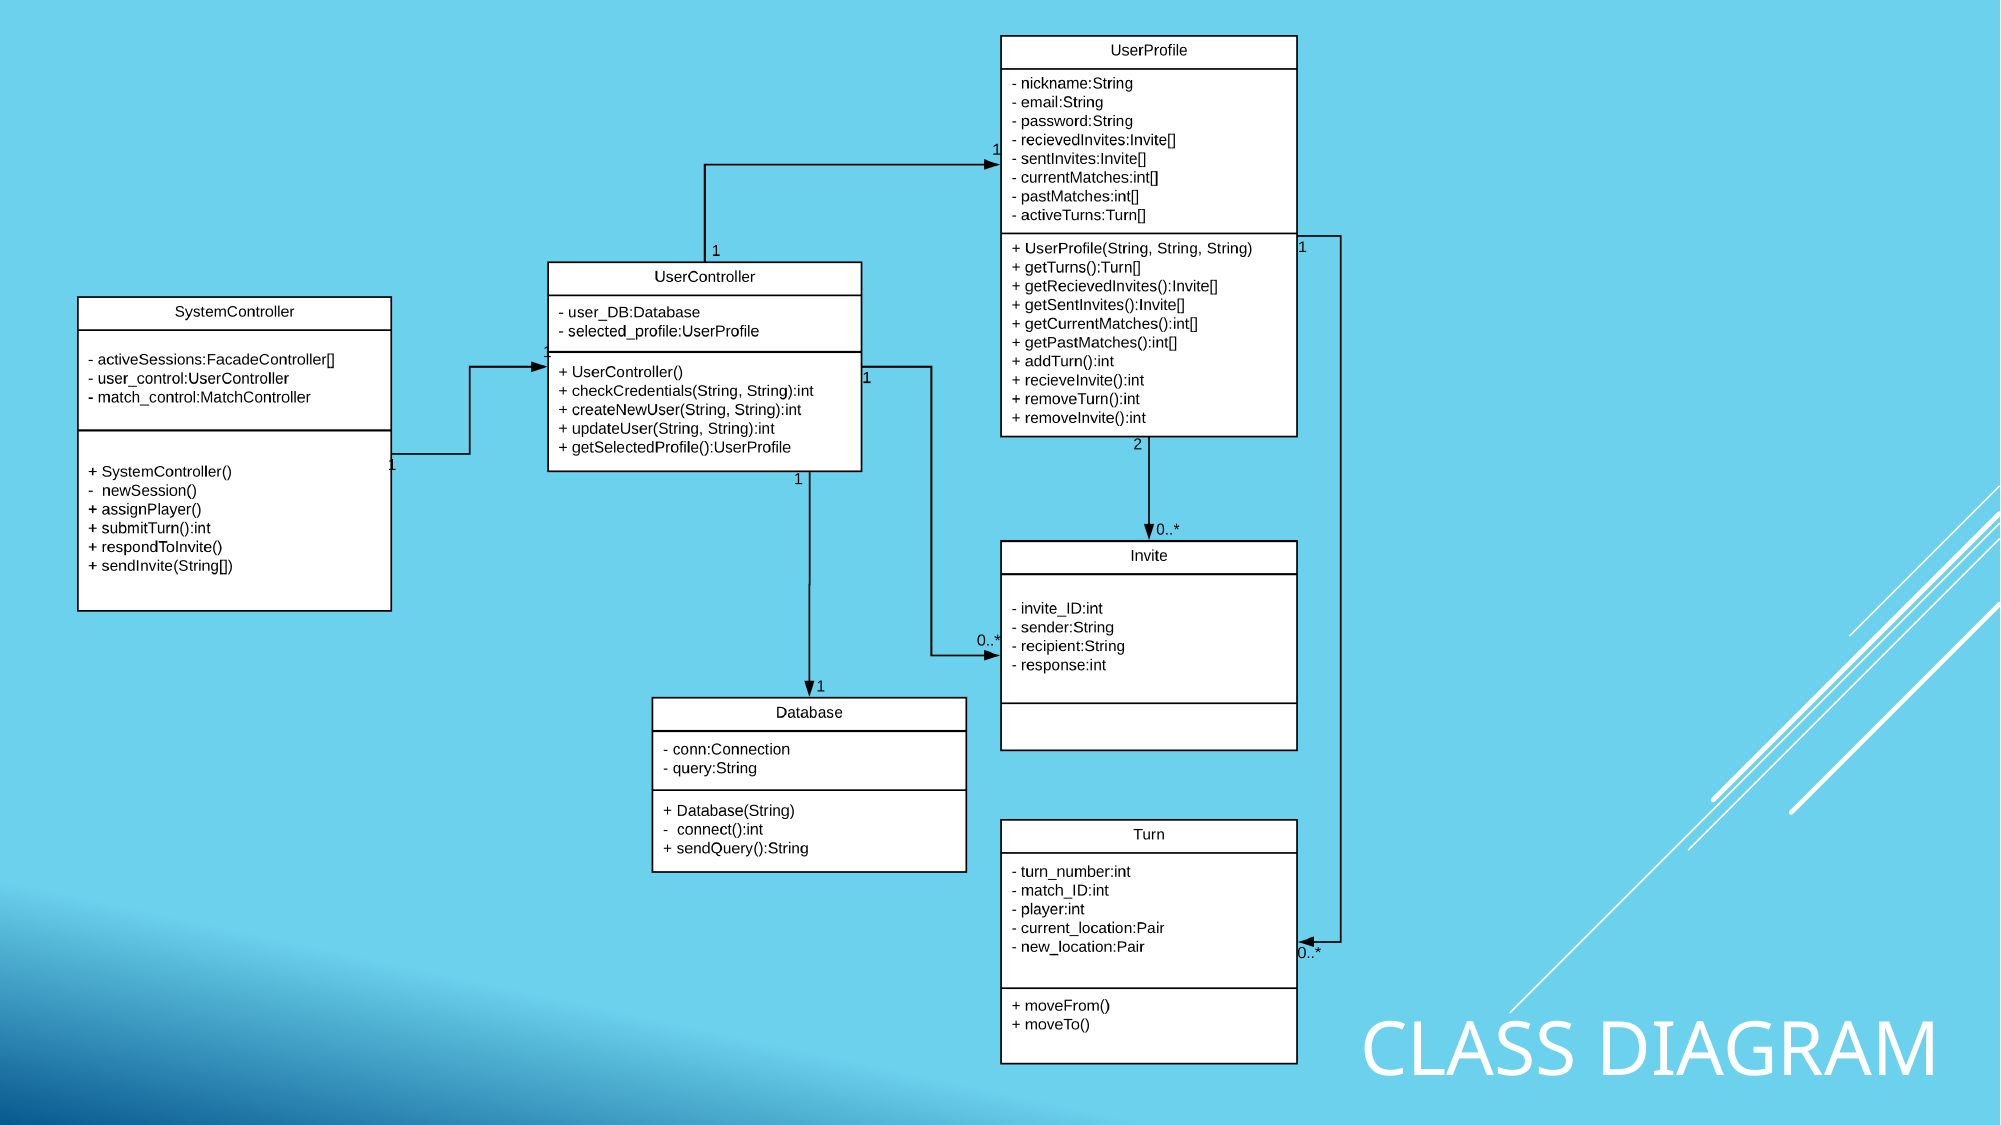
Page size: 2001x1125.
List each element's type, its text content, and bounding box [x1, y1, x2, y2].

title Class diagram [1345, 921, 2000, 1125]
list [59, 17, 1350, 1081]
